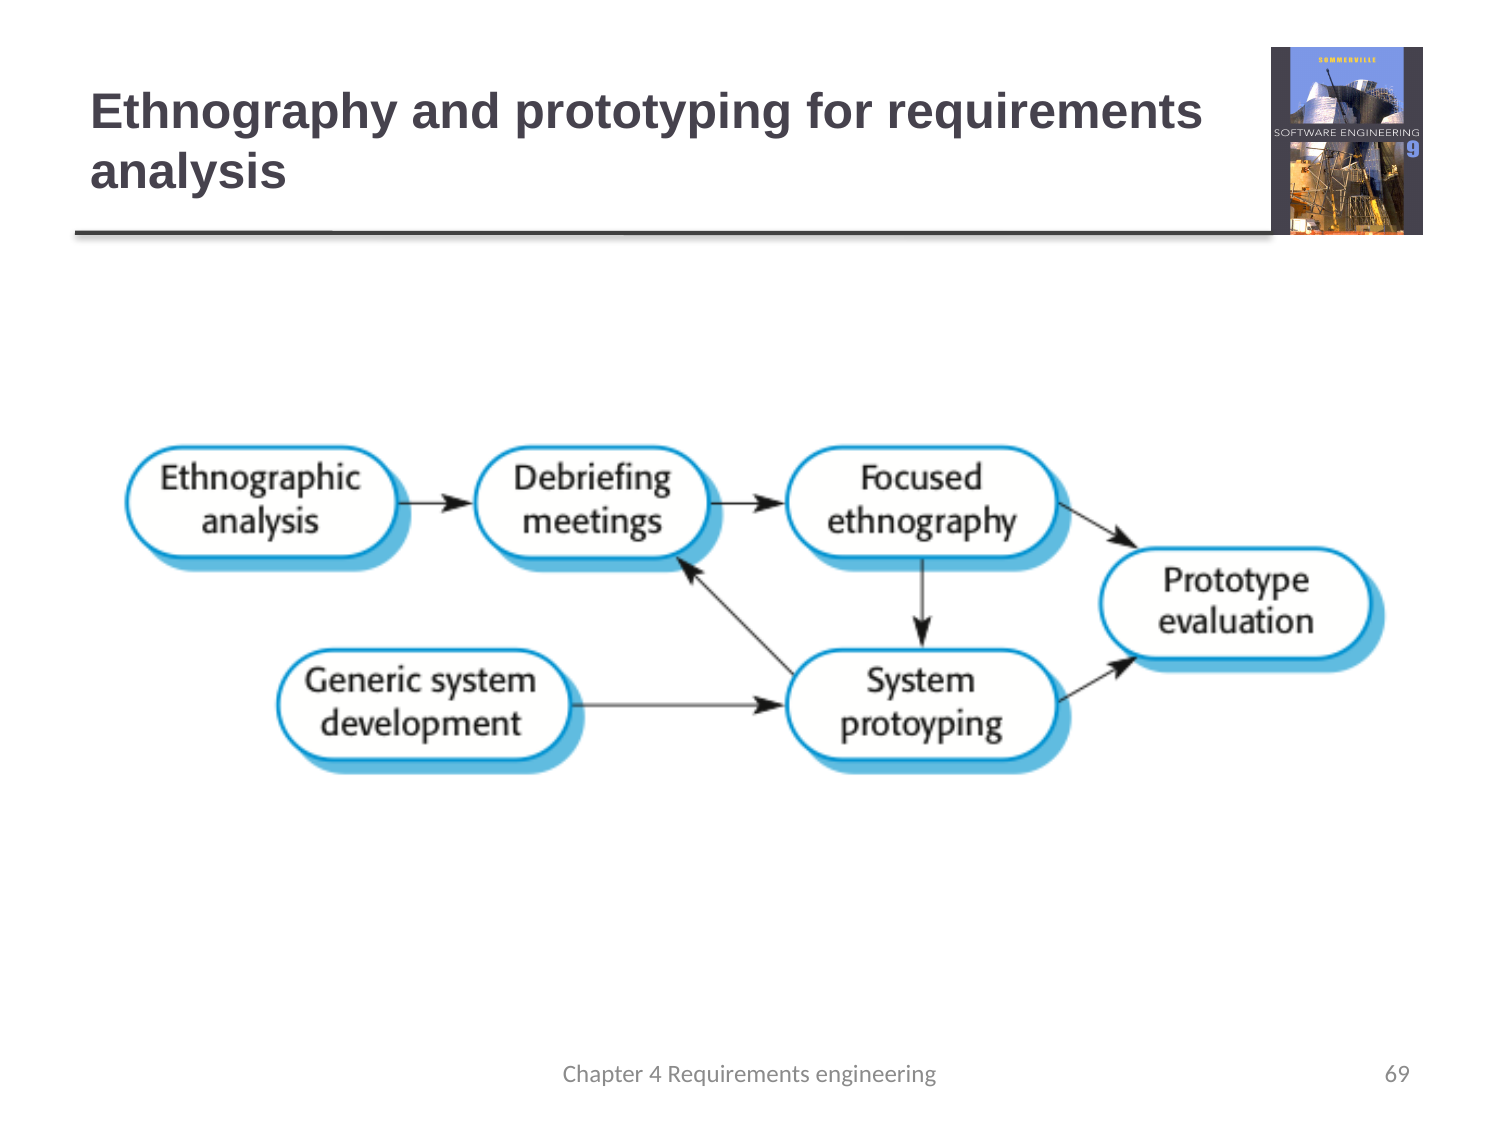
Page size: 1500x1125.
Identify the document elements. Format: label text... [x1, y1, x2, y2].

slide_number 69 [1074, 1042, 1425, 1103]
picture [111, 429, 1396, 799]
picture [1272, 47, 1423, 235]
footer Chapter 4 Requirements engineering [512, 1042, 988, 1103]
title Ethnography and prototyping for requirements analysis [74, 44, 1272, 233]
